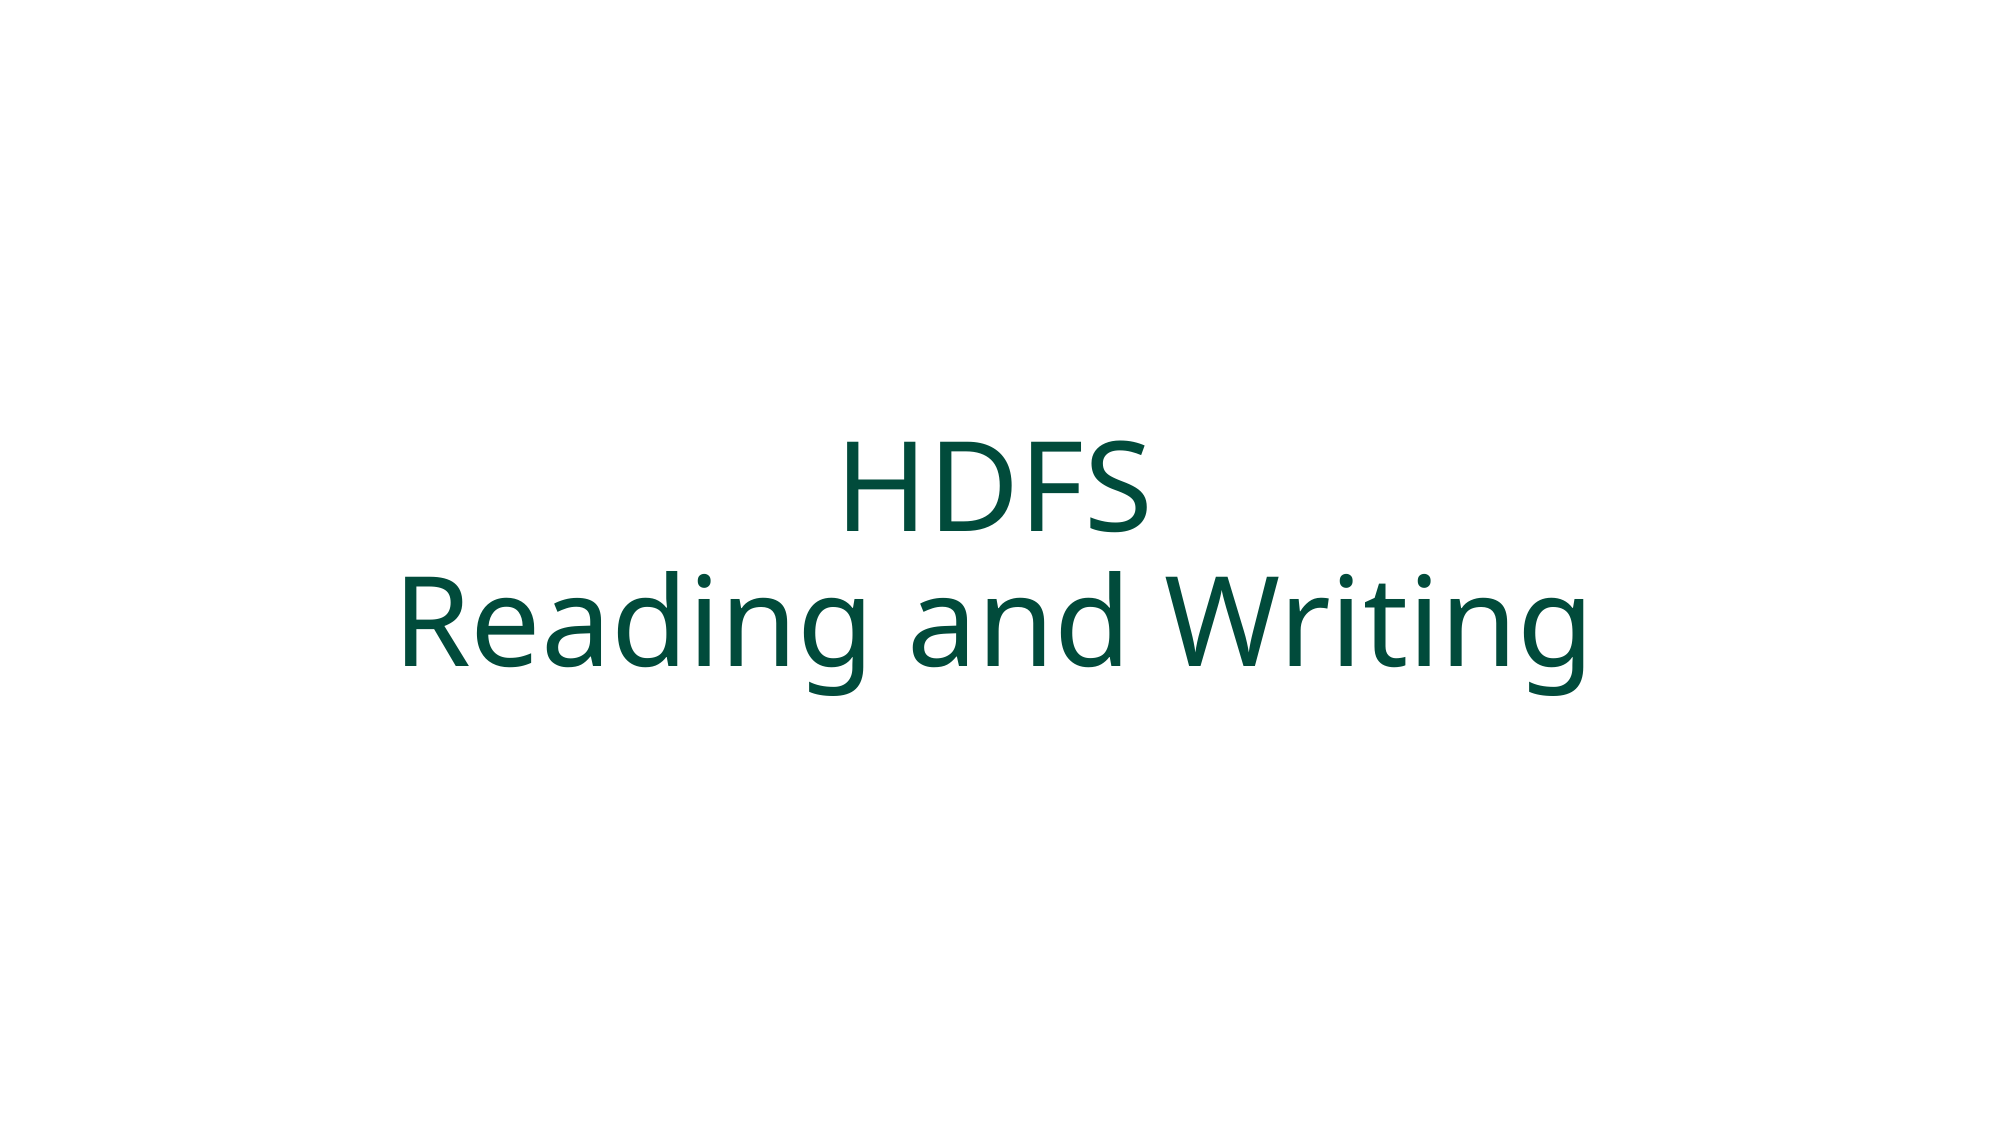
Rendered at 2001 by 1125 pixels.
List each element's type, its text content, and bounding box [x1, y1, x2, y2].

title HDFS Reading and Writing [244, 389, 1745, 702]
